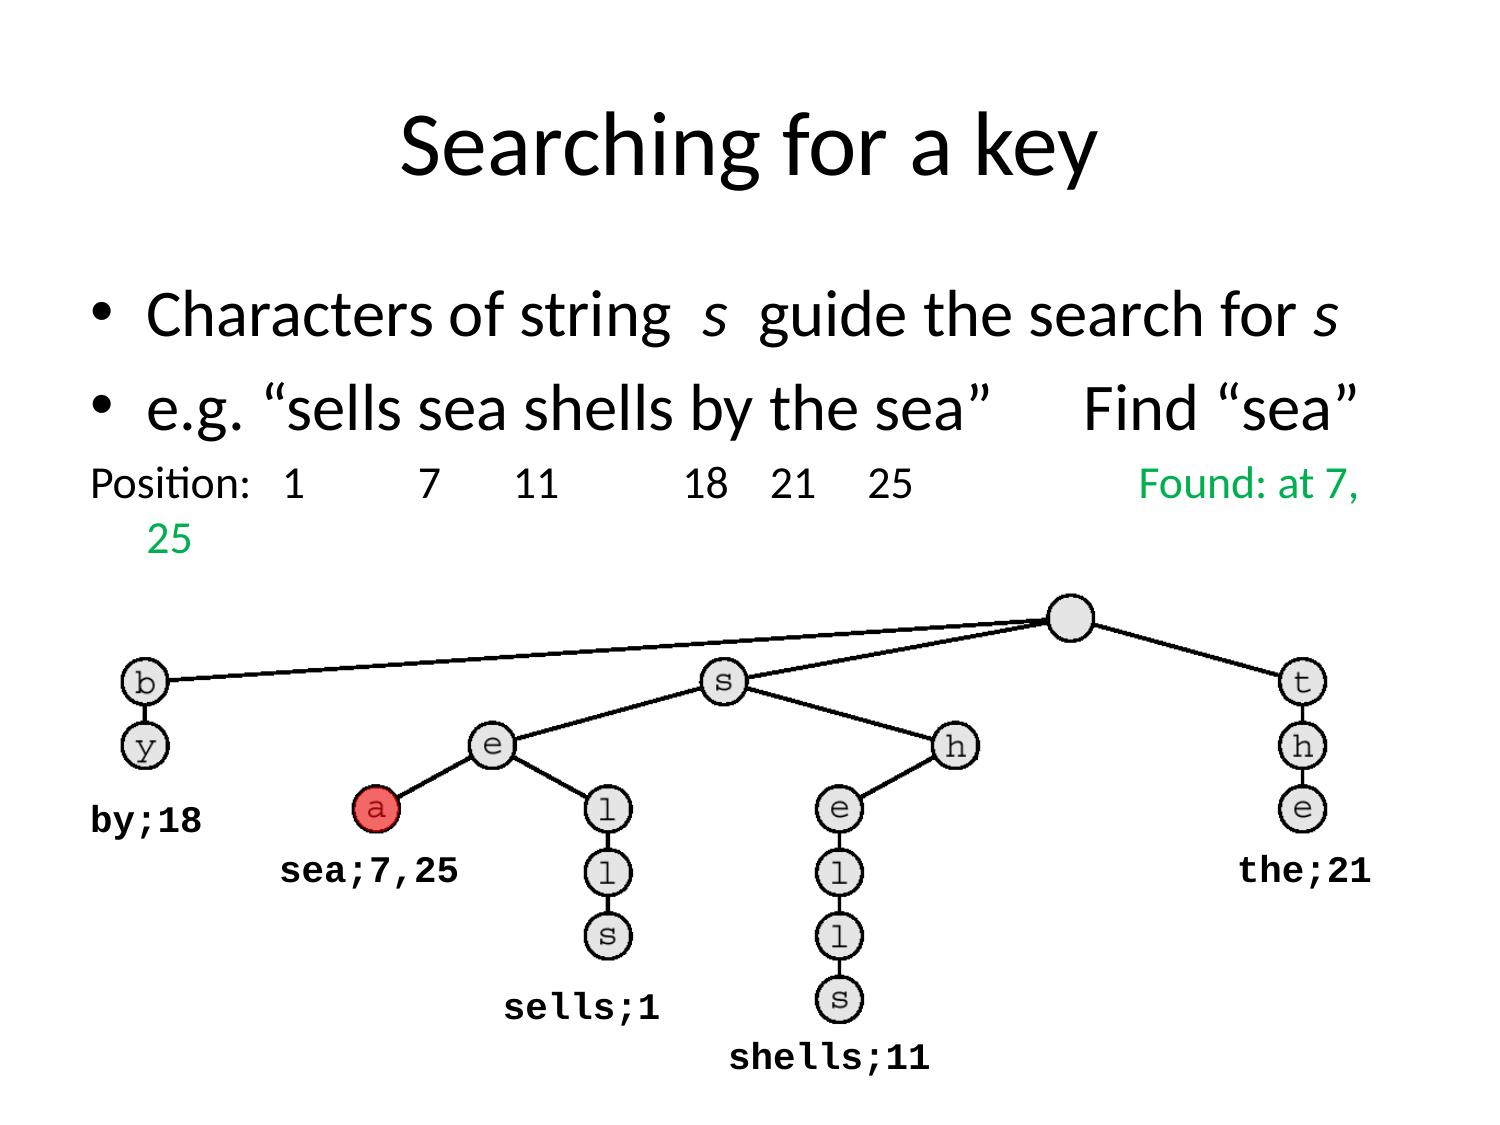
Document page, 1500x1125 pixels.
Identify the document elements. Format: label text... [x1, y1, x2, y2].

title Searching for a key [75, 45, 1425, 233]
list Characters of string s guide the search for s e.g. “sells sea shells by the sea” Find “sea” Position: 1 7 11 18 21 25 Found: at 7, 25 [75, 262, 1425, 575]
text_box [74, 587, 1388, 1086]
